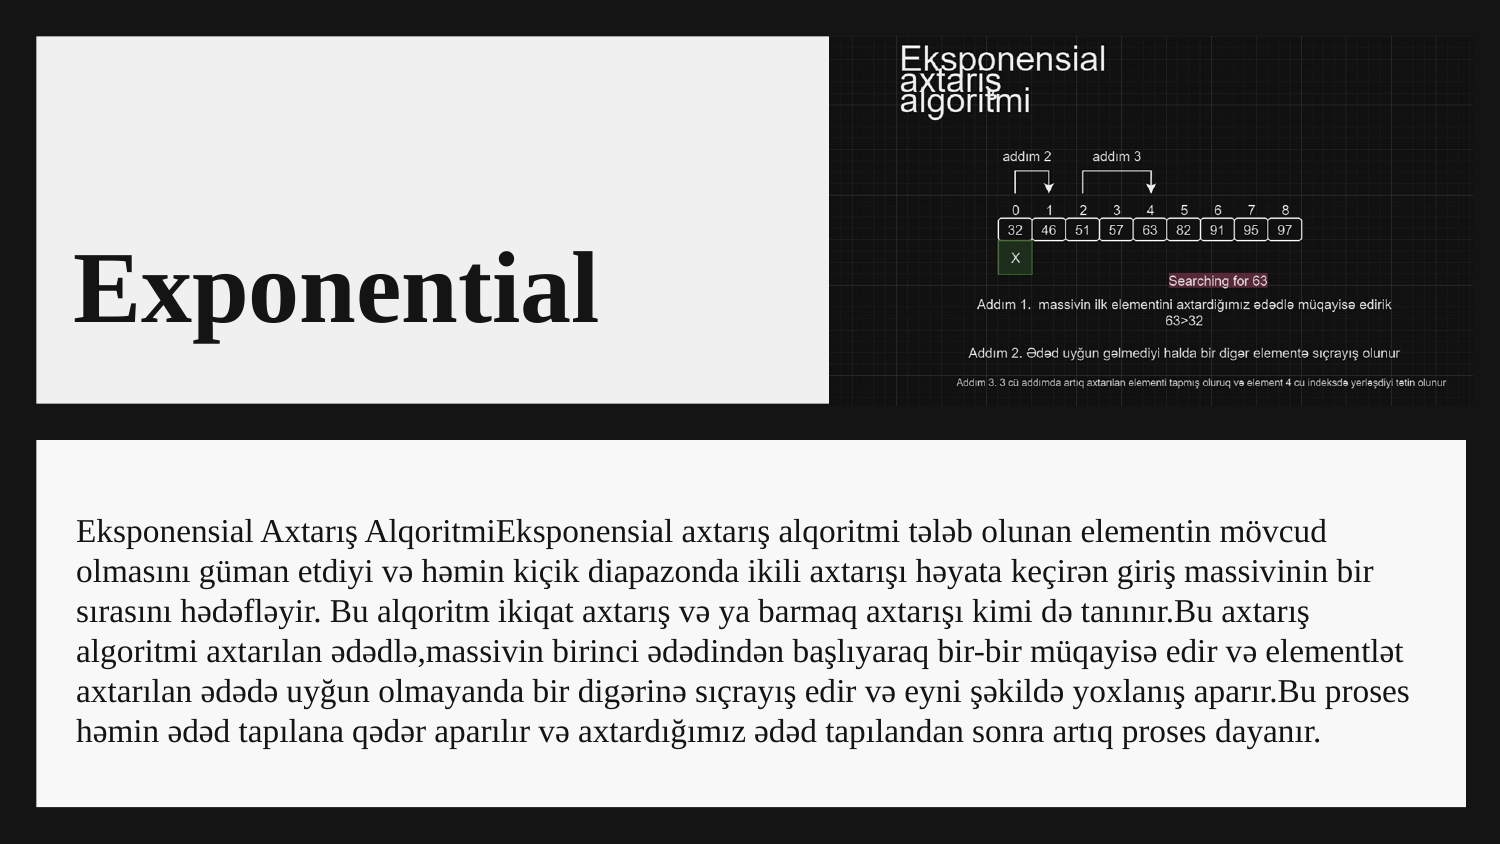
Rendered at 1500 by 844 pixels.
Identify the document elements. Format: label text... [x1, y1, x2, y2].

list Eksponensial Axtarış AlqoritmiEksponensial axtarış alqoritmi tələb olunan elementin mövcud olmasını güman etdiyi və həmin kiçik diapazonda ikili axtarışı həyata keçirən giriş massivinin bir sırasını hədəfləyir. Bu alqoritm ikiqat axtarış və ya barmaq axtarışı kimi də tanınır.Bu axtarış algoritmi axtarılan ədədlə,massivin birinci ədədindən başlıyaraq bir-bir müqayisə edir və elementlət axtarılan ədədə uyğun olmayanda bir digərinə sıçrayış edir və eyni şəkildə yoxlanış aparır.Bu proses həmin ədəd tapılana qədər aparılır və axtardığımız ədəd tapılandan sonra artıq proses dayanır. [53, 465, 1431, 774]
title Exponential [73, 220, 630, 341]
picture [829, 36, 1474, 406]
